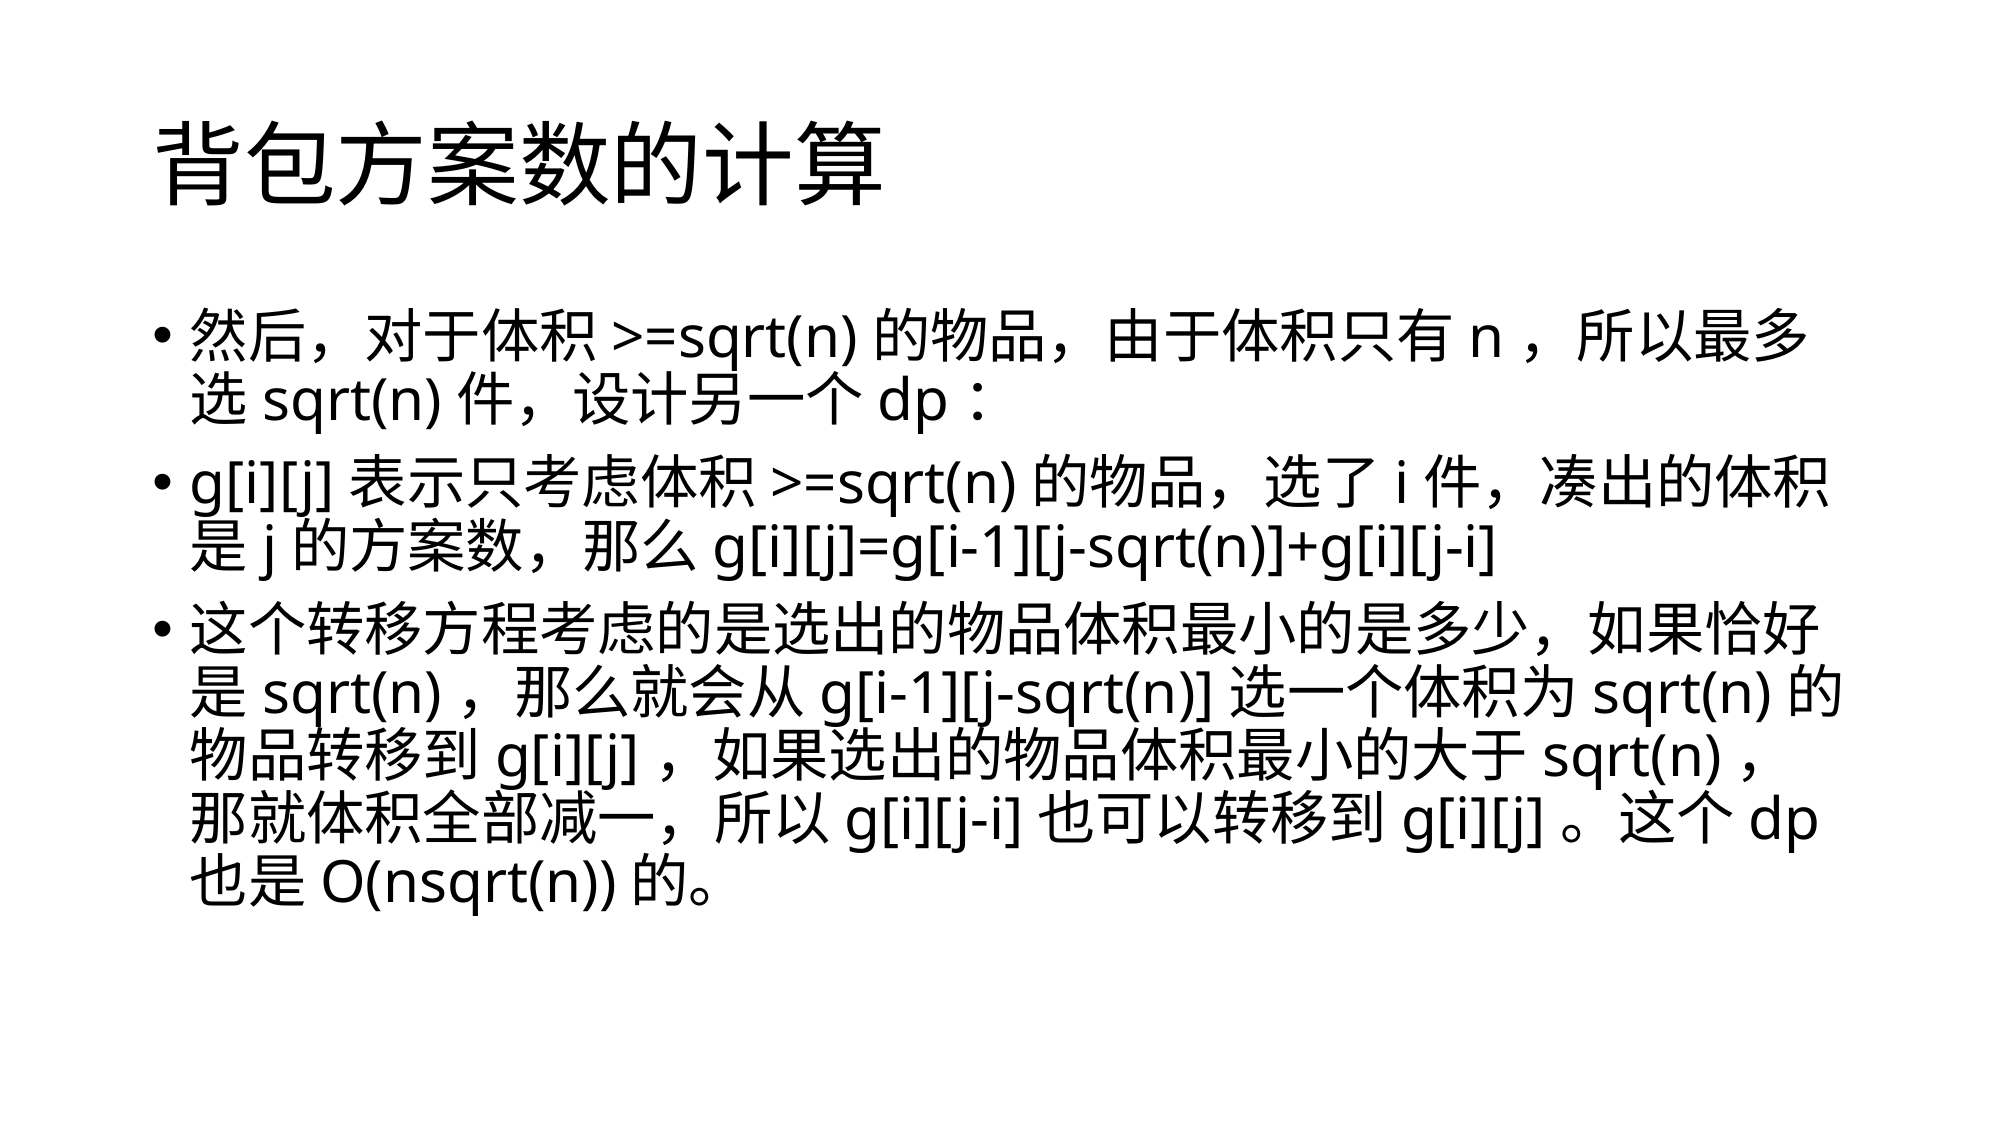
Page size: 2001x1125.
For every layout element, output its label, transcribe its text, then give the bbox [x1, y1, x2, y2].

title 背包方案数的计算 [137, 59, 1863, 278]
list 然后，对于体积>=sqrt(n)的物品，由于体积只有n，所以最多选sqrt(n)件，设计另一个dp： g[i][j]表示只考虑体积>=sqrt(n)的物品，选了i件，凑出的体积是j的方案数，那么g[i][j]=g[i-1][j-sqrt(n)]+g[i][j-i] 这个转移方程考虑的是选出的物品体积最小的是多少，如果恰好是sqrt(n)，那么就会从g[i-1][j-sqrt(n)]选一个体积为sqrt(n)的物品转移到g[i][j]，如果选出的物品体积最小的大于sqrt(n)，那就体积全部减一，所以g[i][j-i]也可以转移到g[i][j]。这个dp也是O(nsqrt(n))的。 [137, 299, 1863, 1014]
